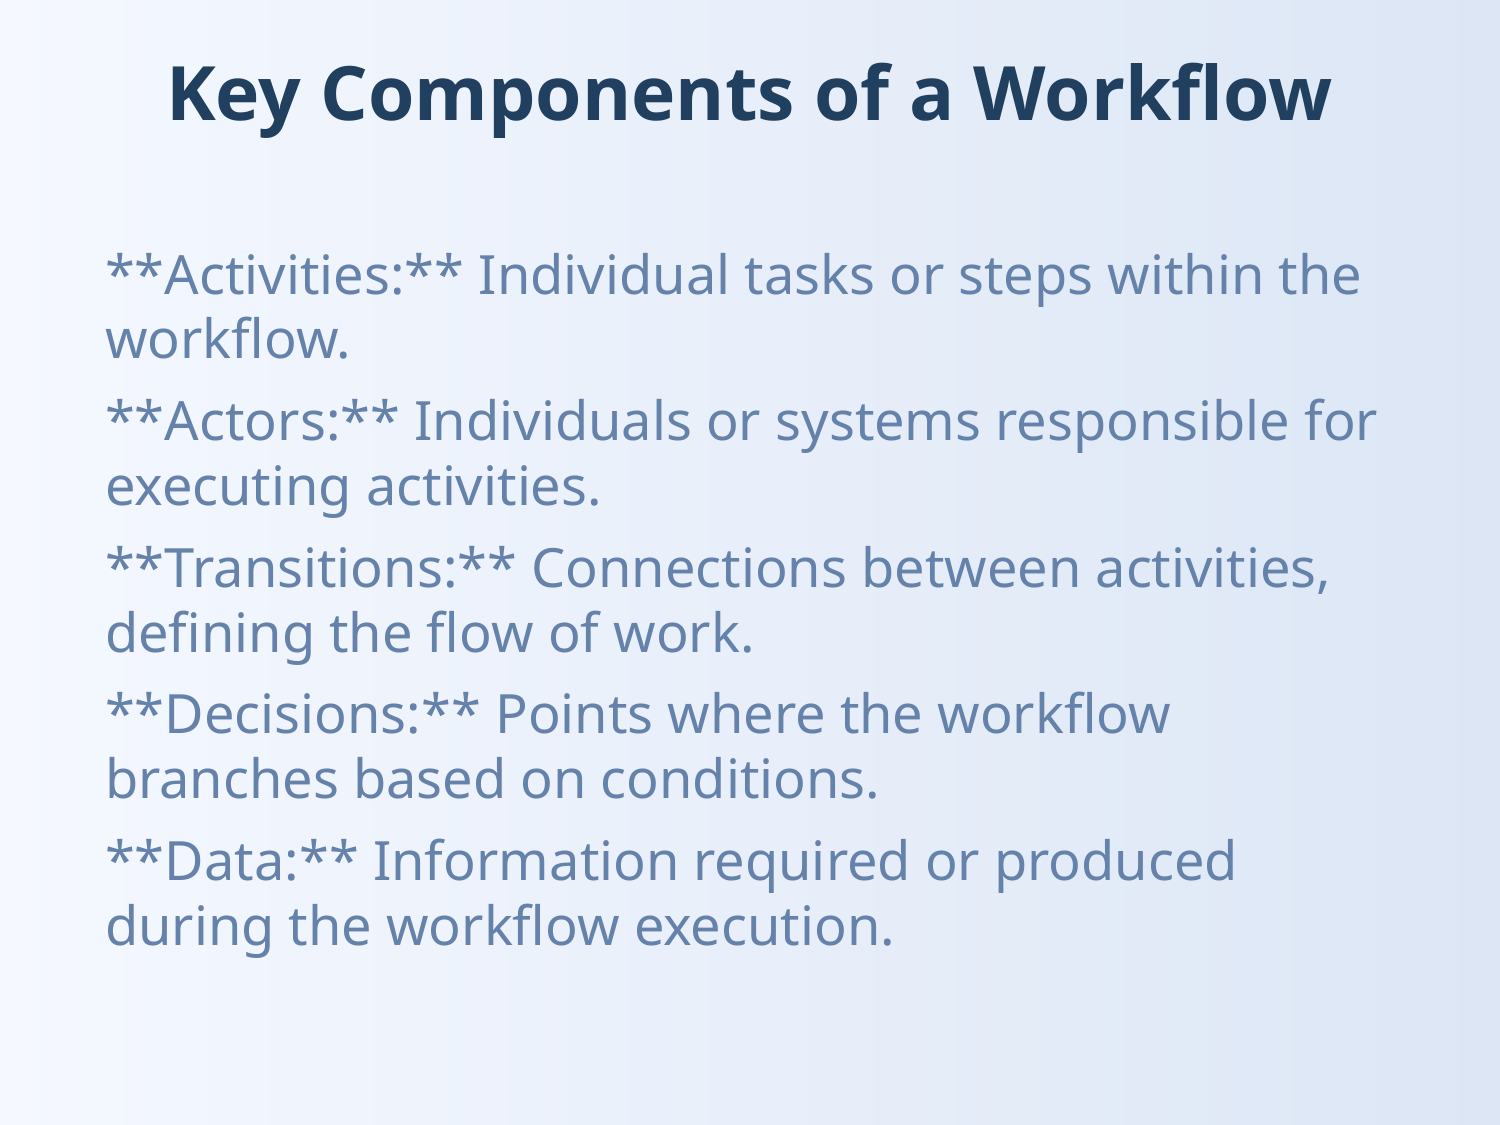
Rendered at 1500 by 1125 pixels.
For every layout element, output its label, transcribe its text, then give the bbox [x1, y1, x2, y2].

text_box **Activities:** Individual tasks or steps within the workflow. **Actors:** Individuals or systems responsible for executing activities. **Transitions:** Connections between activities, defining the flow of work. **Decisions:** Points where the workflow branches based on conditions. **Data:** Information required or produced during the workflow execution. [74, 224, 1425, 1050]
text_box Key Components of a Workflow [165, 44, 1334, 136]
